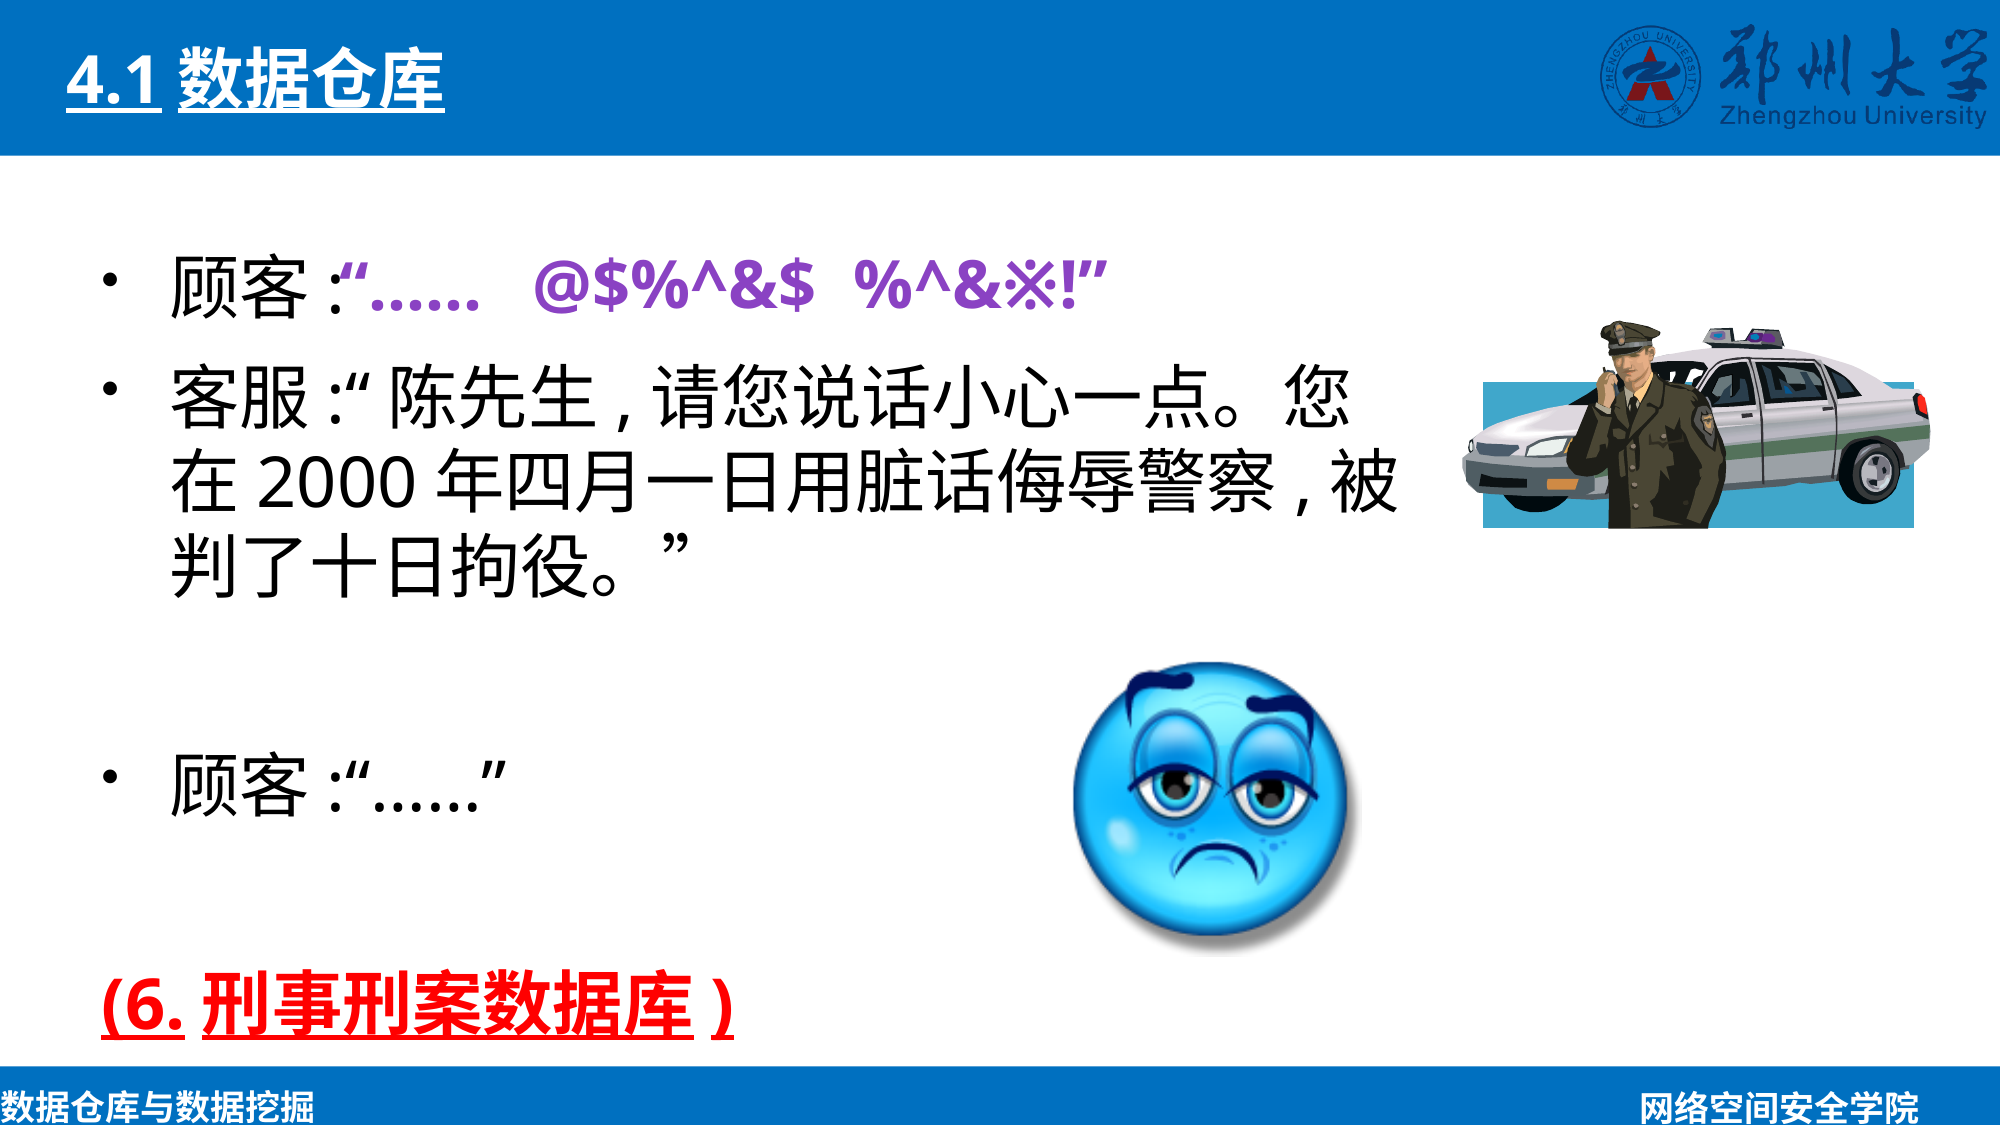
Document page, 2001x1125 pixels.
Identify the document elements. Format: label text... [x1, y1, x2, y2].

text_box %^&※!” [839, 234, 1123, 330]
text_box 顾客: 客服:“陈先生,请您说话小心一点。您在2000年四月一日用脏话侮辱警察,被判了十日拘役。” 顾客:“……” (6.刑事刑案数据库) [86, 236, 1431, 957]
text_box “…… [324, 236, 498, 331]
list 4.1数据仓库 [65, 13, 1378, 140]
picture [1460, 318, 1933, 531]
text_box @$%^&$ [517, 234, 832, 330]
picture [1061, 655, 1362, 957]
picture [1600, 24, 1987, 129]
